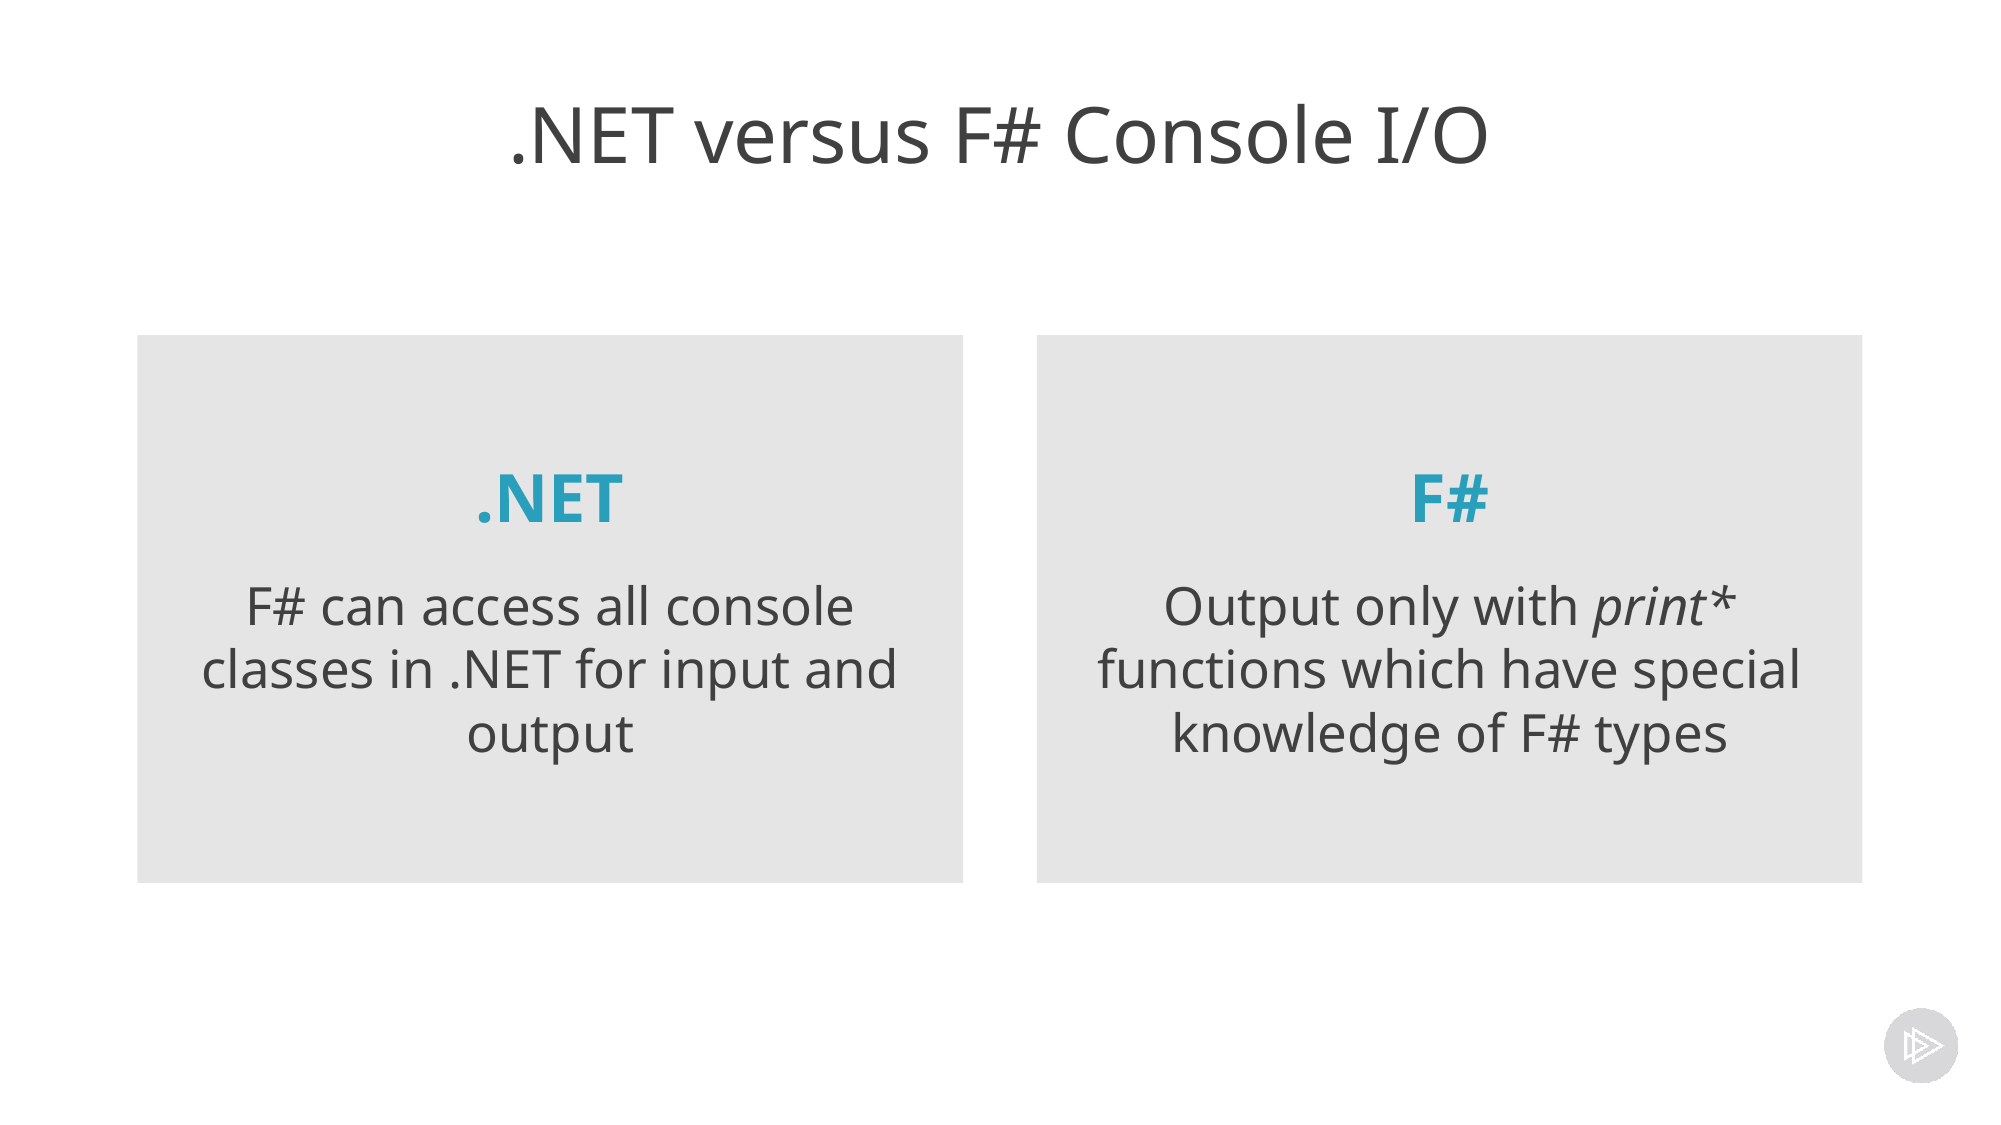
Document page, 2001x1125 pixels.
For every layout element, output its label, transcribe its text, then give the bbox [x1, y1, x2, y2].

title .NET versus F# Console I/O [137, 93, 1863, 183]
list F# Output only with print* functions which have special knowledge of F# types [1036, 335, 1863, 883]
list .NET F# can access all console classes in .NET for input and output [137, 335, 964, 883]
